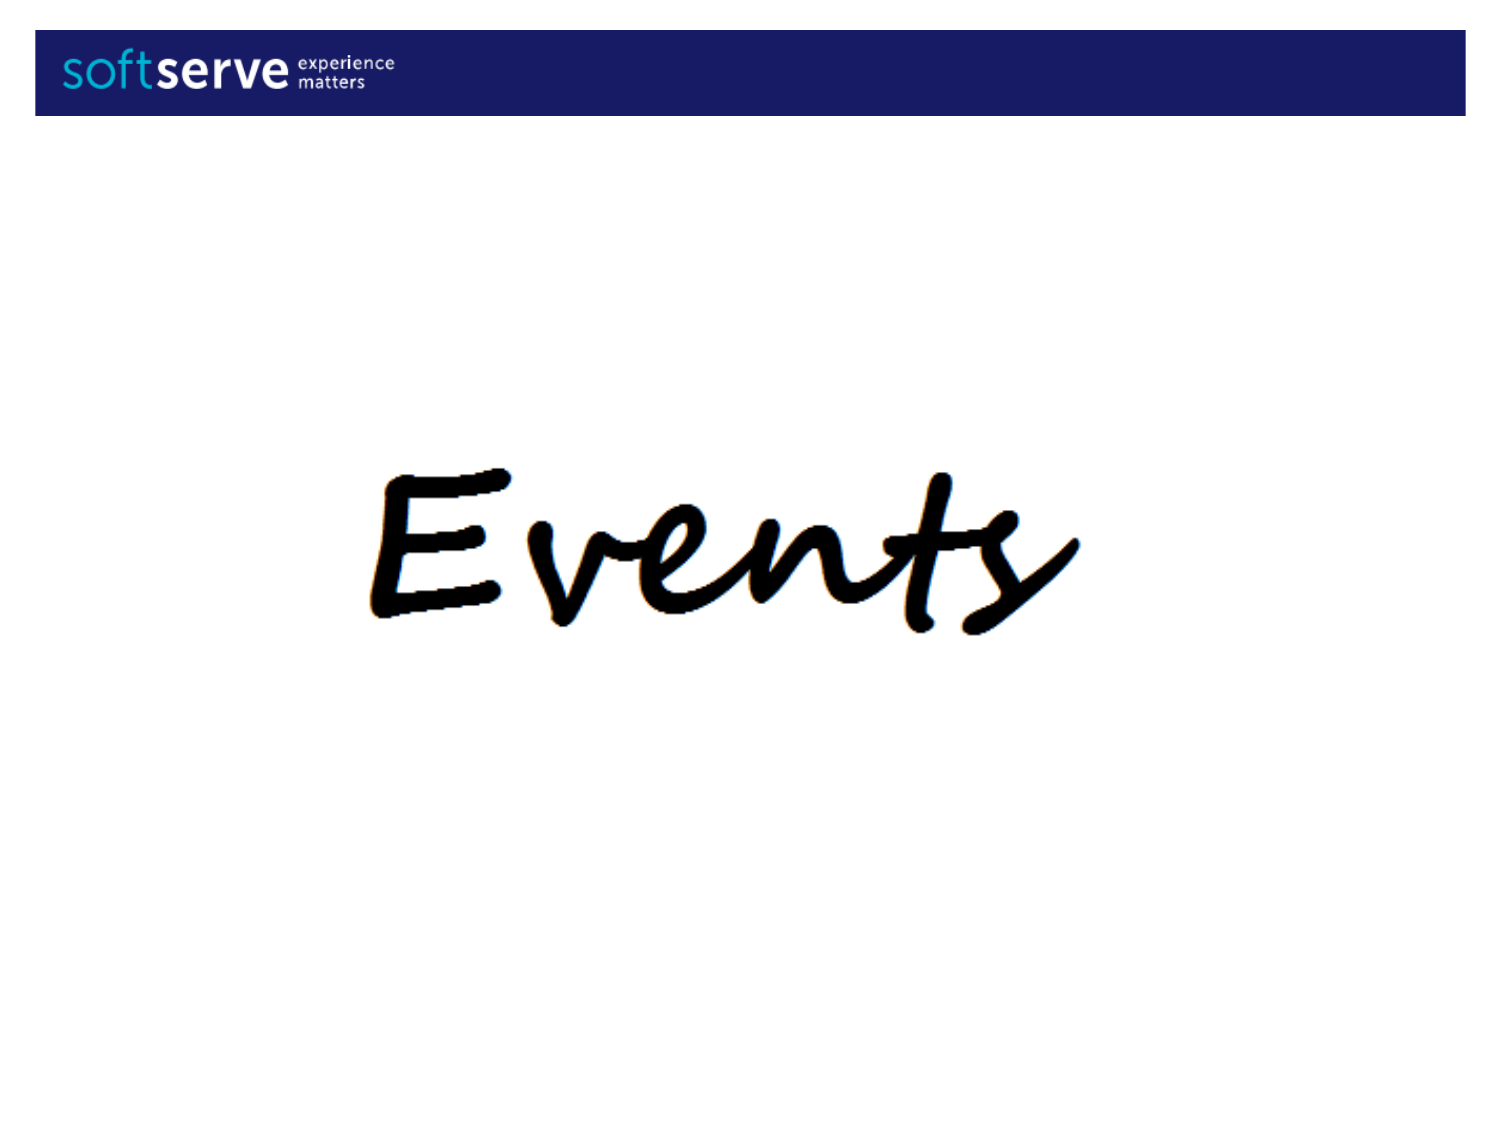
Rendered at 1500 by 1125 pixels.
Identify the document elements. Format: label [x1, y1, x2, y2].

picture [337, 412, 1100, 682]
